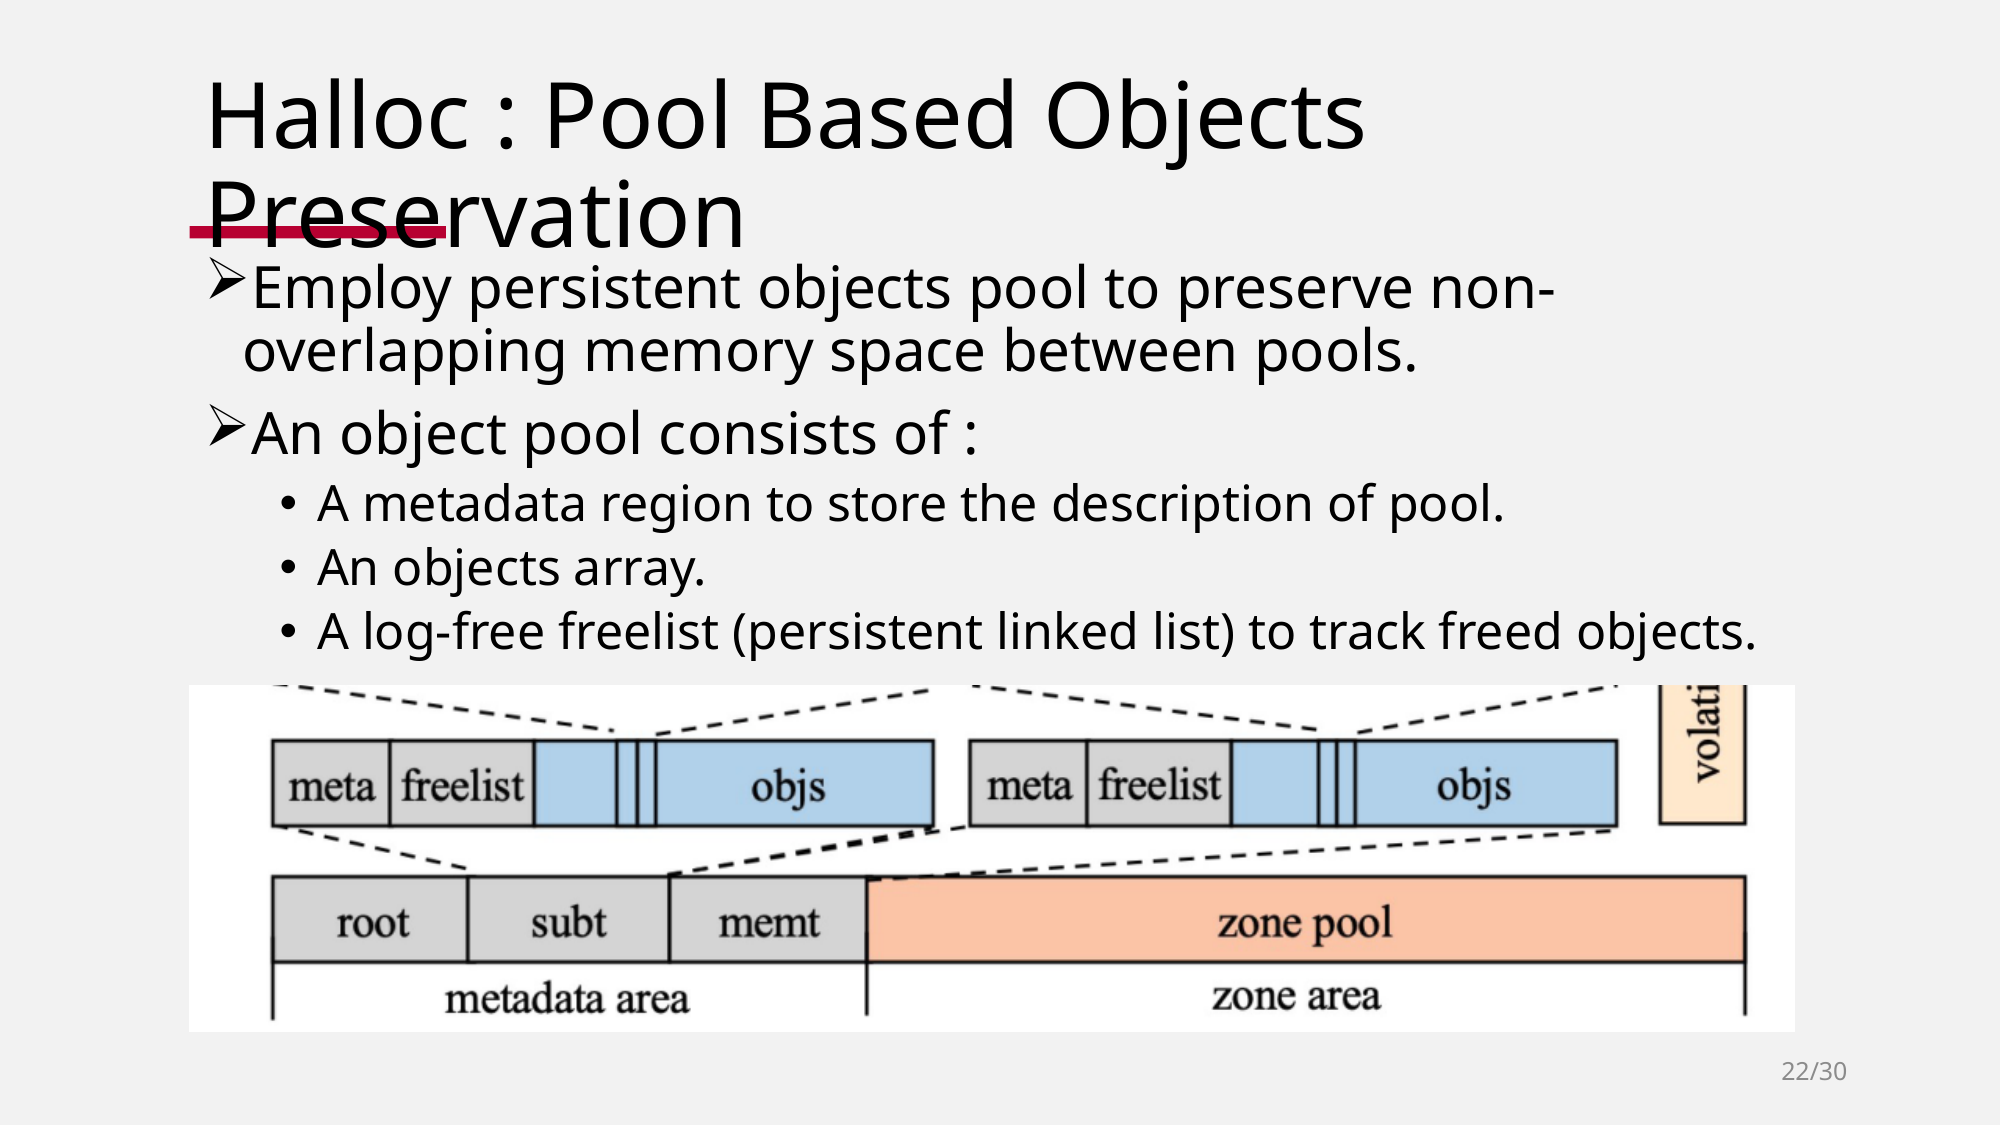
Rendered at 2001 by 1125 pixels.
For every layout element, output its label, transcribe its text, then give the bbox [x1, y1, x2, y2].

title Halloc : Pool Based Objects Preservation [189, 59, 1863, 250]
slide_number 22/30 [1412, 1042, 1863, 1103]
picture [189, 685, 1795, 1032]
list Employ persistent objects pool to preserve non-overlapping memory space between pools. An object pool consists of : A metadata region to store the description of pool. An objects array. A log-free freelist (persistent linked list) to track freed objects. [189, 250, 1863, 686]
